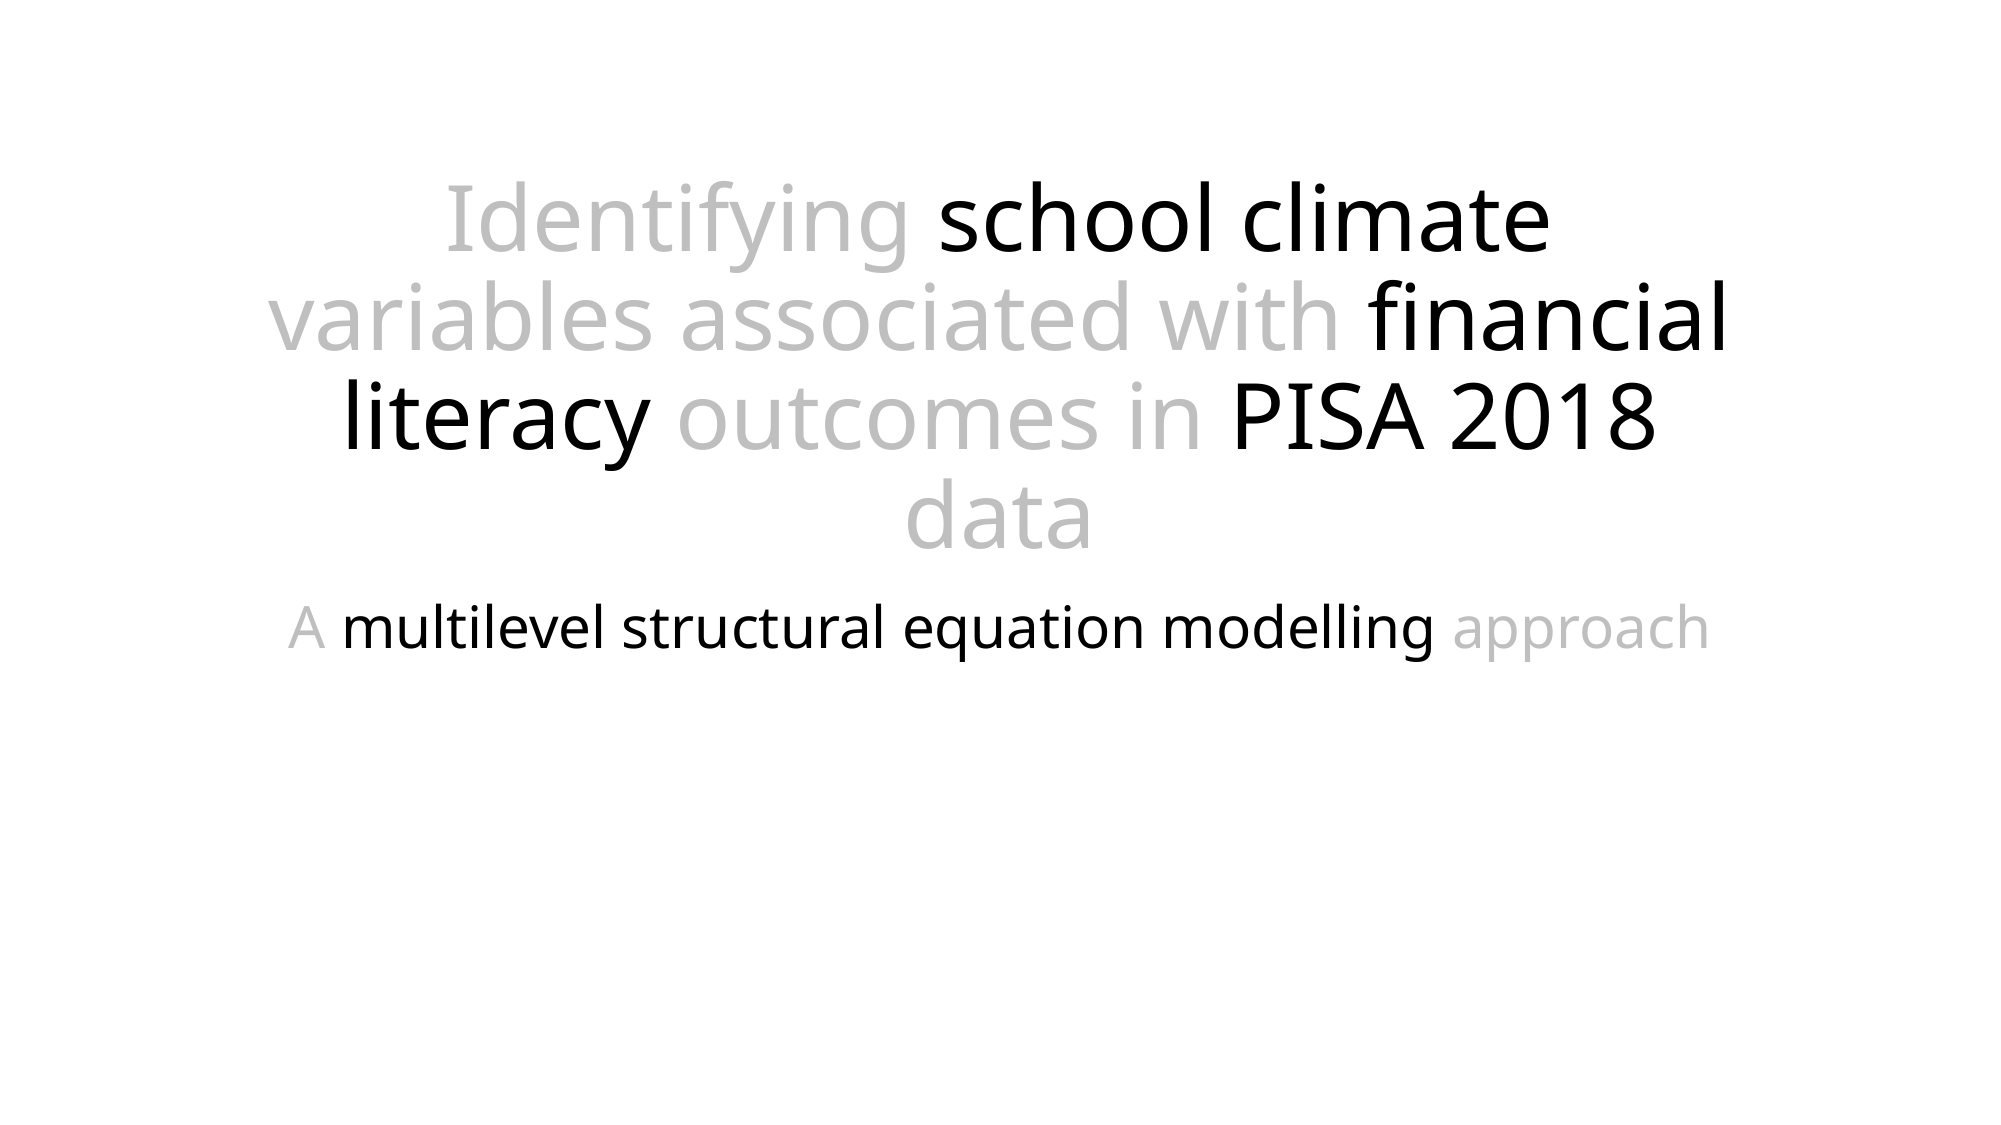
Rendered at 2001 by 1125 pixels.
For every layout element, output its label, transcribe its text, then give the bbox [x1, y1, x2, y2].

title Identifying school climate variables associated with financial literacy outcomes in PISA 2018 data [249, 184, 1750, 576]
subtitle A multilevel structural equation modelling approach [249, 590, 1750, 863]
